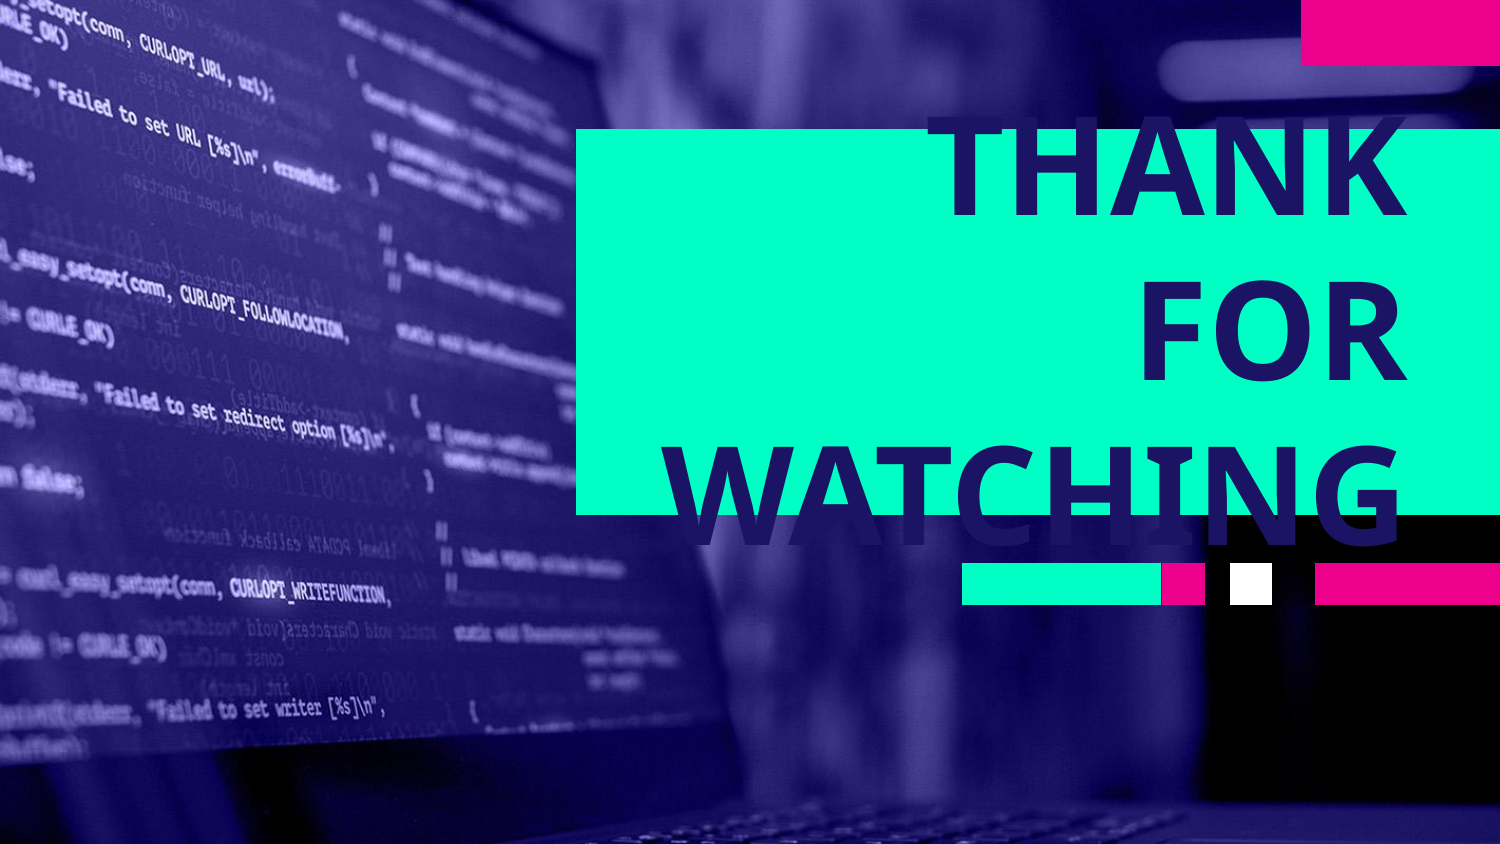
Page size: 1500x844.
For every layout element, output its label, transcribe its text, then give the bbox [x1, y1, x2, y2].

title THANK FOR WATCHING [617, 166, 1424, 485]
picture [0, 0, 1500, 844]
